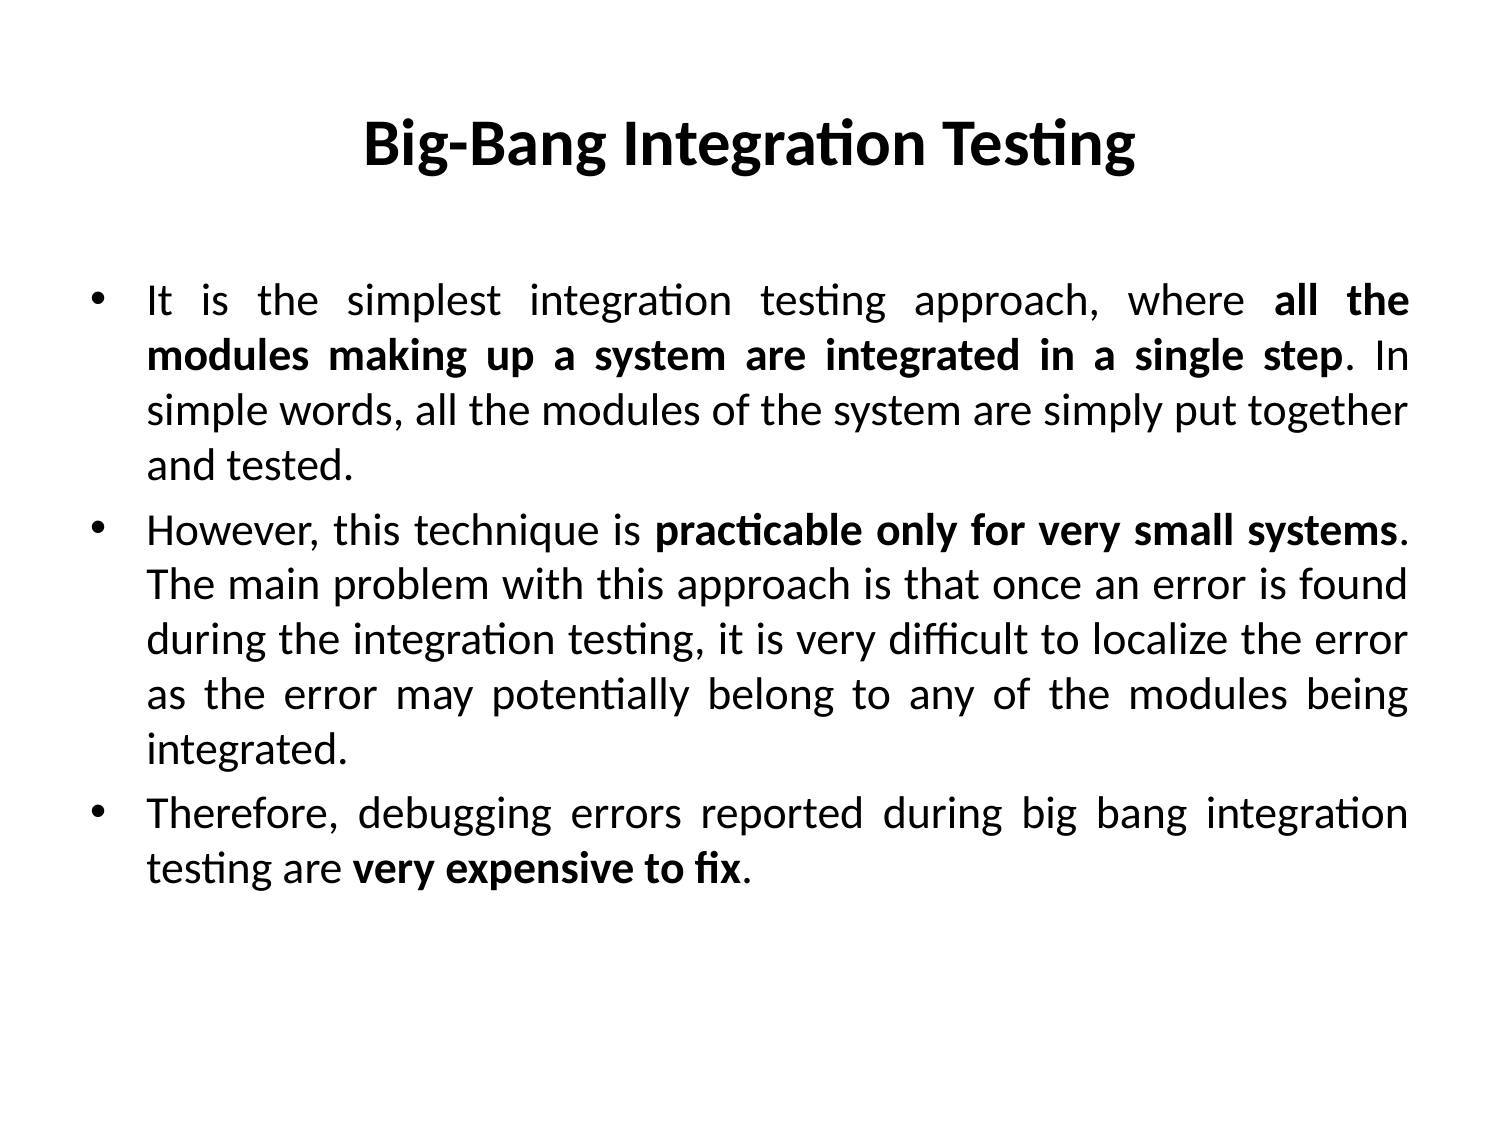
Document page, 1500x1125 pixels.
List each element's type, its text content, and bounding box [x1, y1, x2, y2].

list It is the simplest integration testing approach, where all the modules making up a system are integrated in a single step. In simple words, all the modules of the system are simply put together and tested. However, this technique is practicable only for very small systems. The main problem with this approach is that once an error is found during the integration testing, it is very difficult to localize the error as the error may potentially belong to any of the modules being integrated. Therefore, debugging errors reported during big bang integration testing are very expensive to fix. [75, 262, 1425, 1005]
title Big-Bang Integration Testing [75, 45, 1425, 233]
